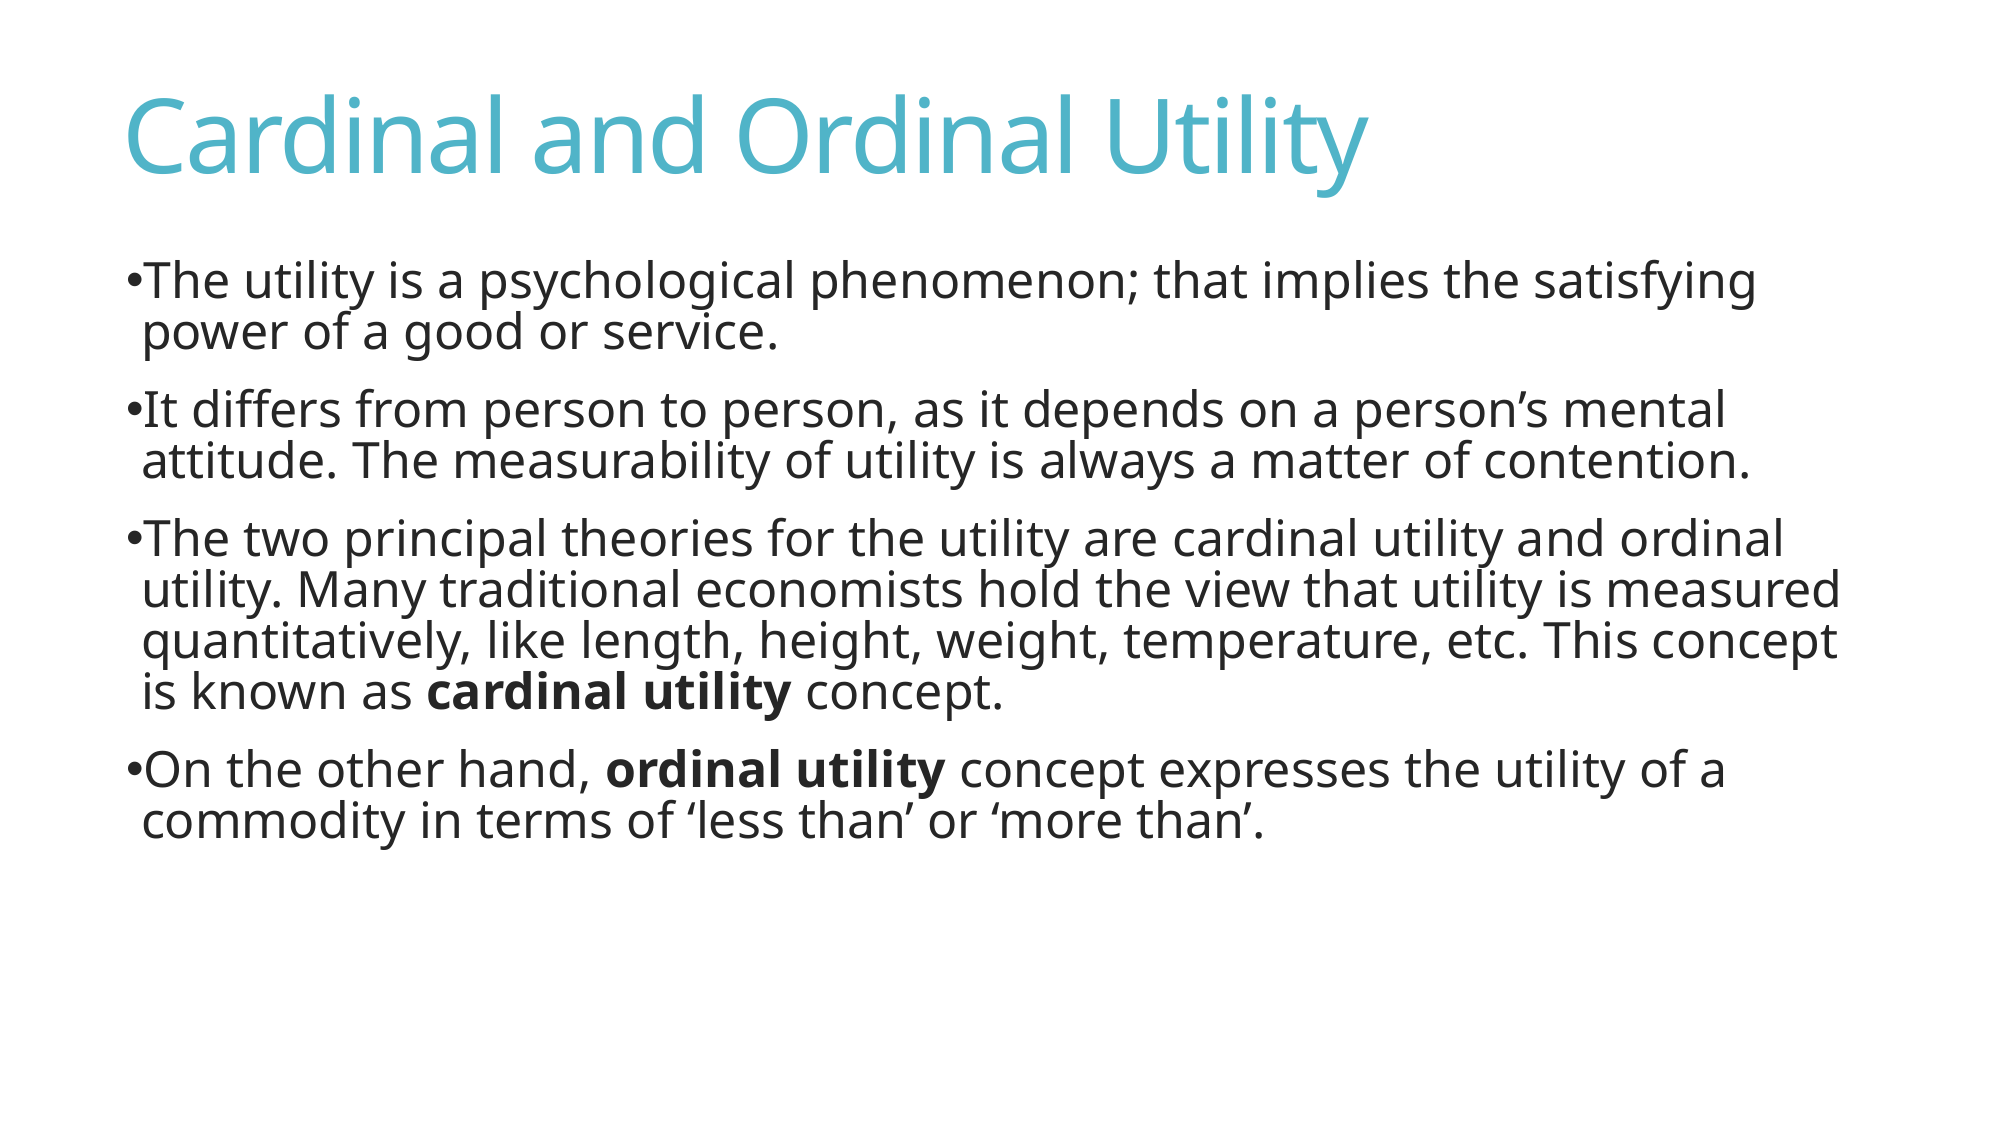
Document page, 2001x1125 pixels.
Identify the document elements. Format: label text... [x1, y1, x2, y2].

list The utility is a psychological phenomenon; that implies the satisfying power of a good or service. It differs from person to person, as it depends on a person’s mental attitude. The measurability of utility is always a matter of contention. The two principal theories for the utility are cardinal utility and ordinal utility. Many traditional economists hold the view that utility is measured quantitatively, like length, height, weight, temperature, etc. This concept is known as cardinal utility concept. On the other hand, ordinal utility concept expresses the utility of a commodity in terms of ‘less than’ or ‘more than’. [111, 250, 1876, 948]
title Cardinal and Ordinal Utility [107, 81, 1875, 203]
